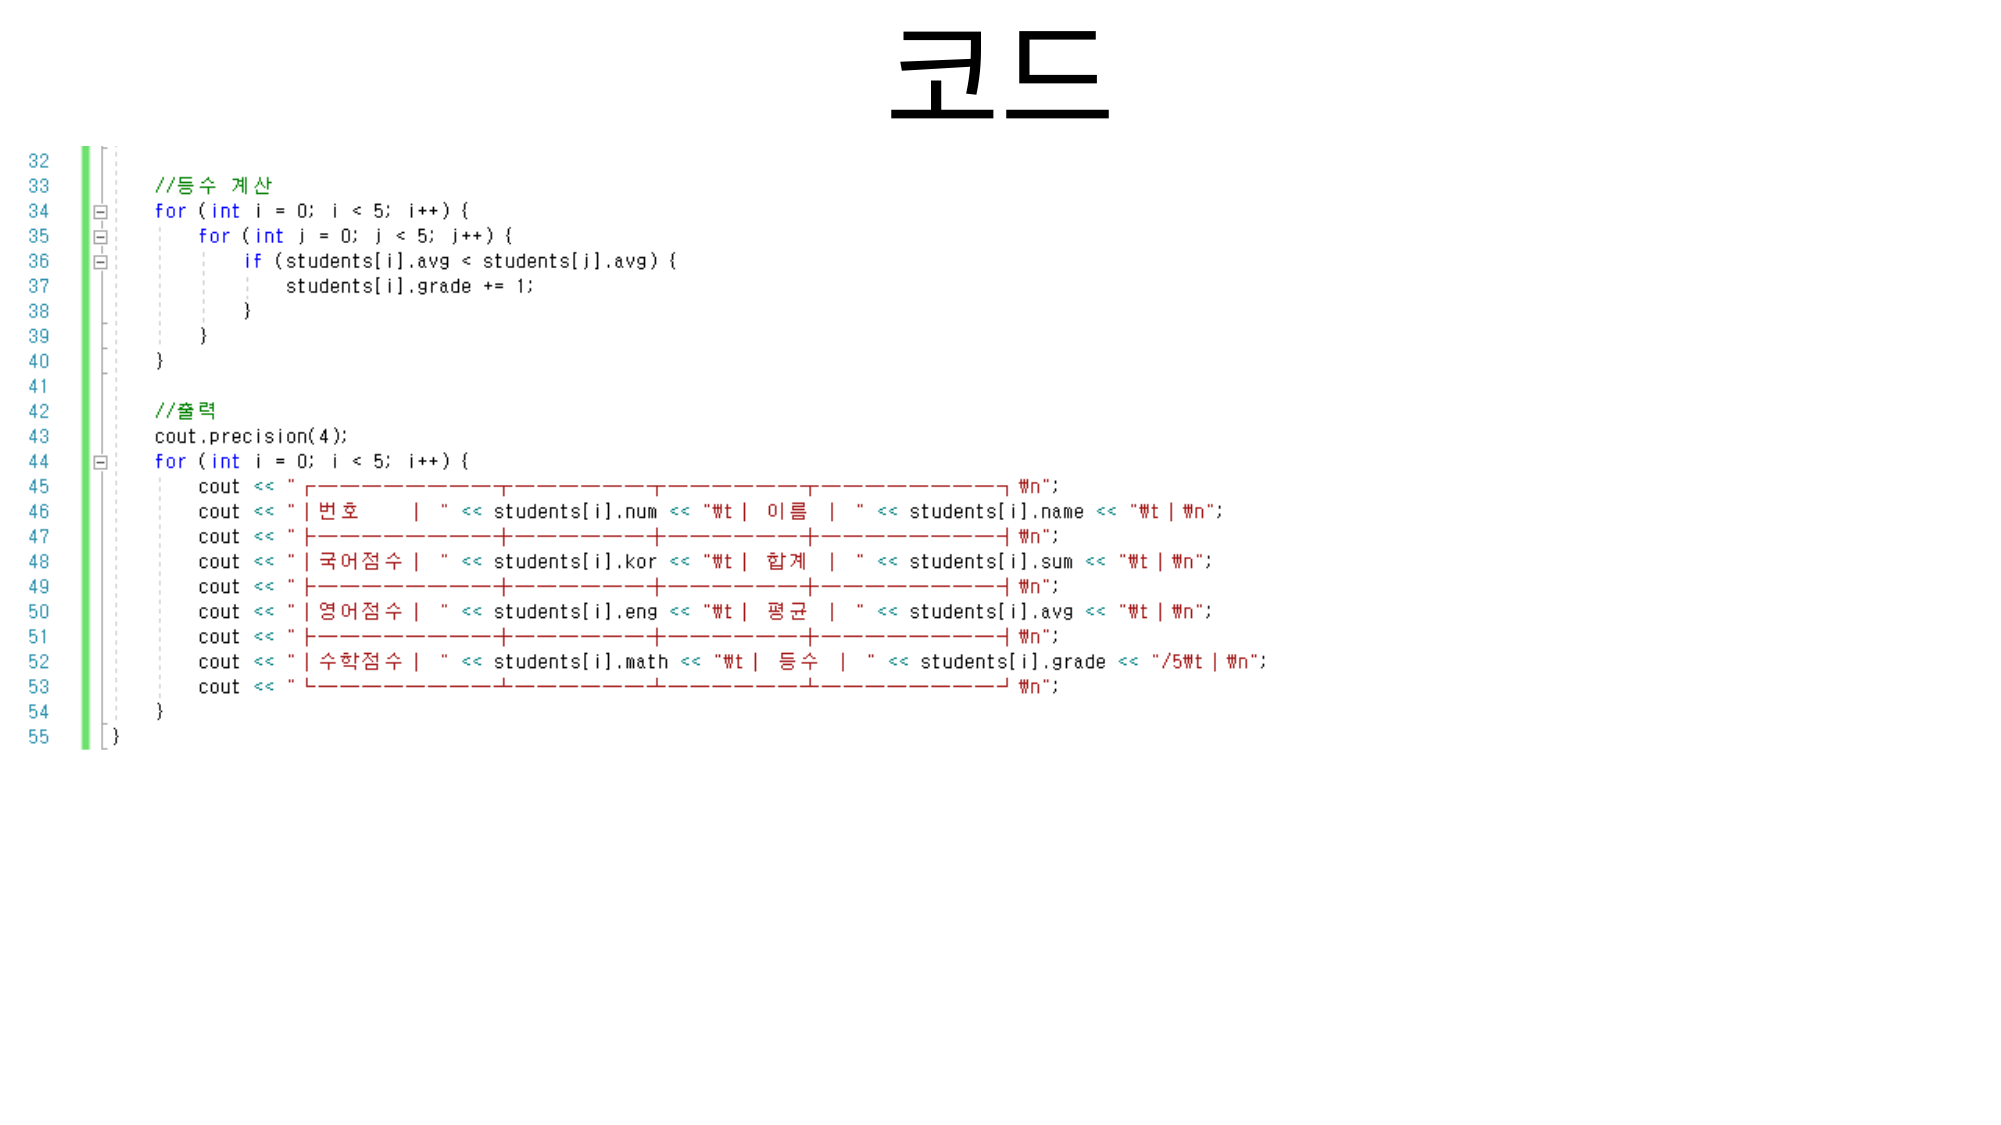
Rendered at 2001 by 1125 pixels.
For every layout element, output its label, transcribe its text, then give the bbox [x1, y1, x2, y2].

title 코드 [249, 0, 1750, 159]
picture [0, 146, 1302, 786]
